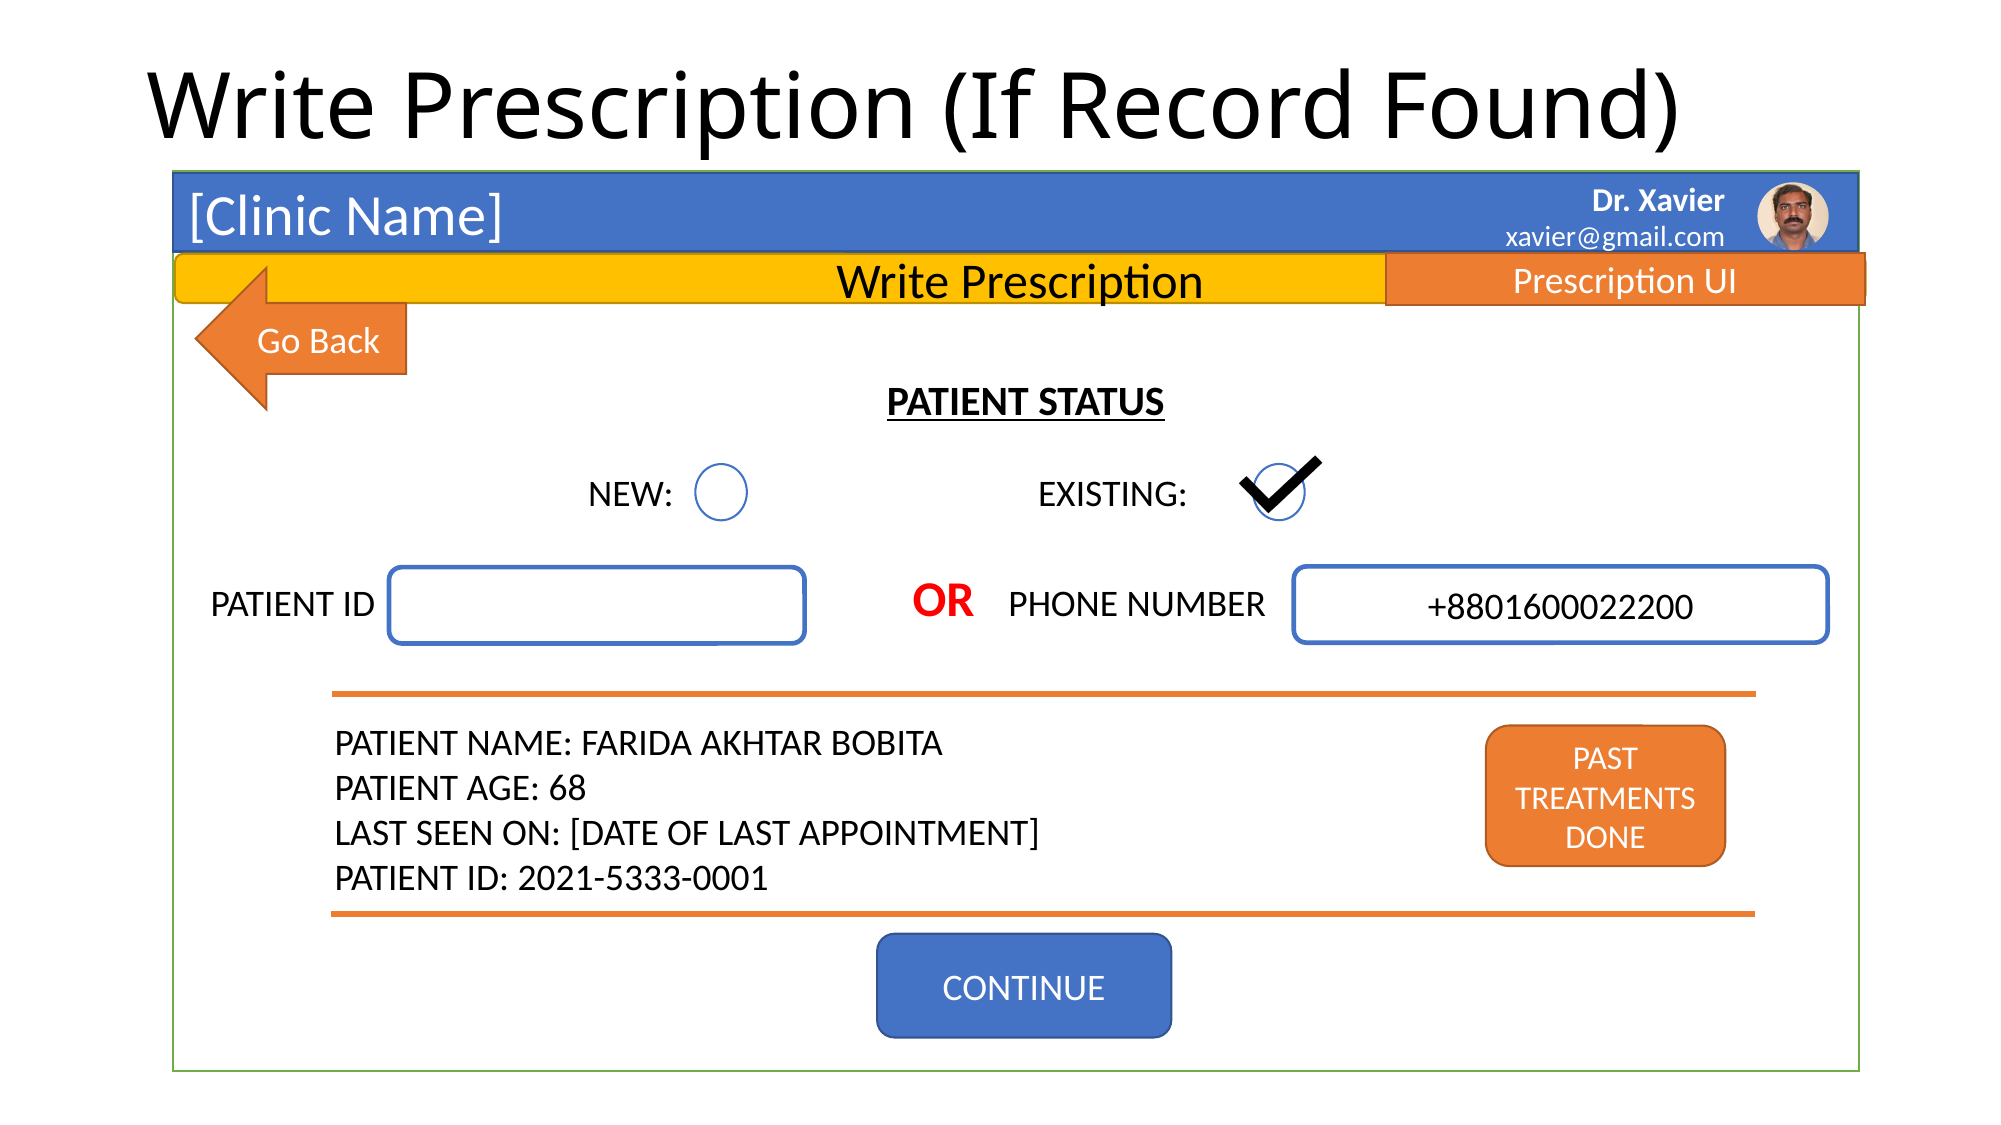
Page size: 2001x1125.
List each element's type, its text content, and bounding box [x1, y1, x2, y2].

text_box [Clinic Name] [172, 172, 1435, 253]
text_box PATIENT NAME: FARIDA AKHTAR BOBITA PATIENT AGE: 68 LAST SEEN ON: [DATE OF LAST APPOINTMENT] PATIENT ID: 2021-5333-0001 [319, 710, 1670, 906]
text_box +8801600022200 [1292, 565, 1829, 644]
picture [1757, 182, 1829, 251]
text_box [694, 463, 748, 522]
title Write Prescription (If Record Found) [131, 0, 1857, 218]
text_box CONTINUE [876, 932, 1173, 1039]
text_box PATIENT STATUS NEW: EXISTING: [573, 366, 1479, 559]
text_box Go Back [194, 265, 408, 412]
text_box PATIENT ID OR PHONE NUMBER [195, 559, 1847, 679]
text_box Write Prescription [173, 252, 1385, 305]
picture [1237, 441, 1324, 527]
text_box Dr. Xavier xavier@gmail.com [1435, 170, 1741, 252]
text_box [Clinic Name] [1741, 172, 1859, 252]
text_box [172, 253, 1860, 1072]
text_box [387, 566, 806, 645]
text_box Prescription UI [1385, 252, 1866, 306]
text_box PAST TREATMENTS DONE [1484, 724, 1727, 868]
